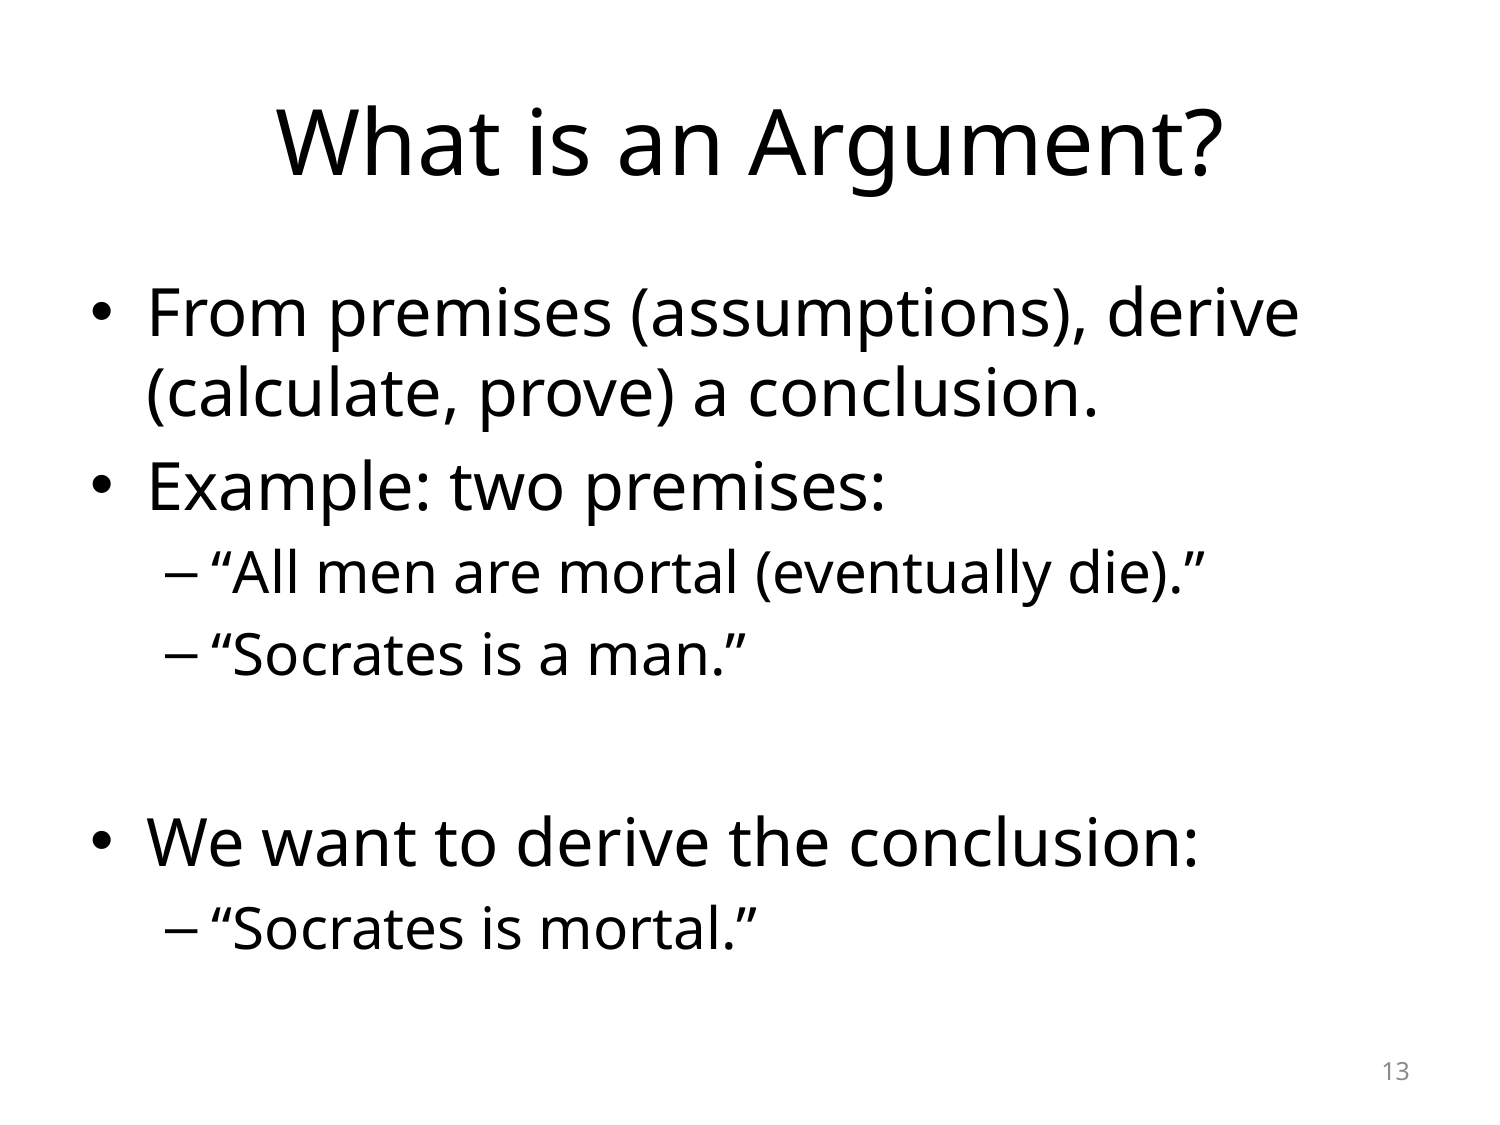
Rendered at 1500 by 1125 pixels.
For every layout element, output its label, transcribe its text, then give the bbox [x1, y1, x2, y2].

list From premises (assumptions), derive (calculate, prove) a conclusion. Example: two premises: “All men are mortal (eventually die).” “Socrates is a man.” We want to derive the conclusion: “Socrates is mortal.” [75, 262, 1425, 1005]
title What is an Argument? [75, 45, 1425, 233]
slide_number 13 [1074, 1042, 1425, 1103]
